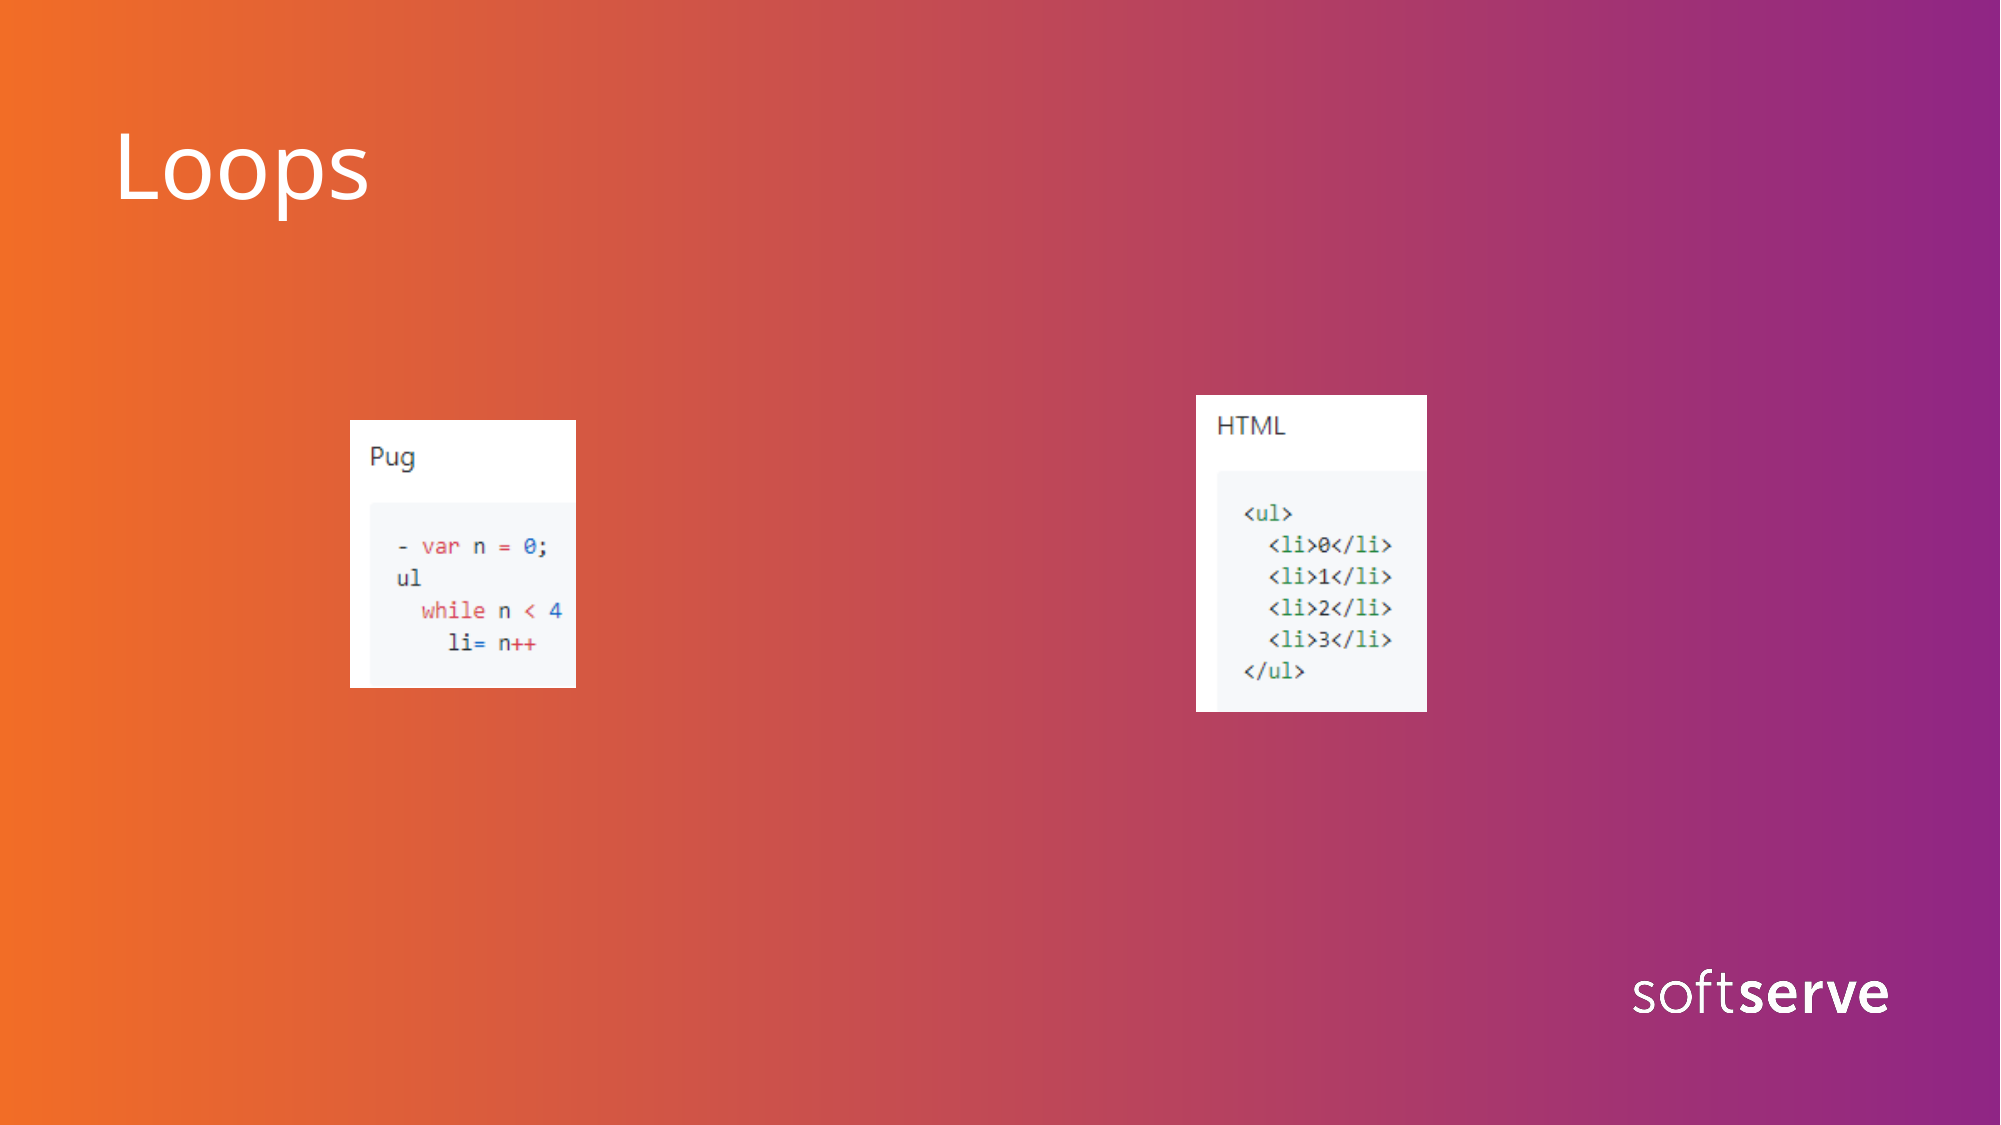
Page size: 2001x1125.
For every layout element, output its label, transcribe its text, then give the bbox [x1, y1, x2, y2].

picture [1196, 395, 1427, 712]
picture [350, 420, 576, 688]
picture [1633, 968, 1888, 1013]
title Loops [112, 112, 1888, 225]
